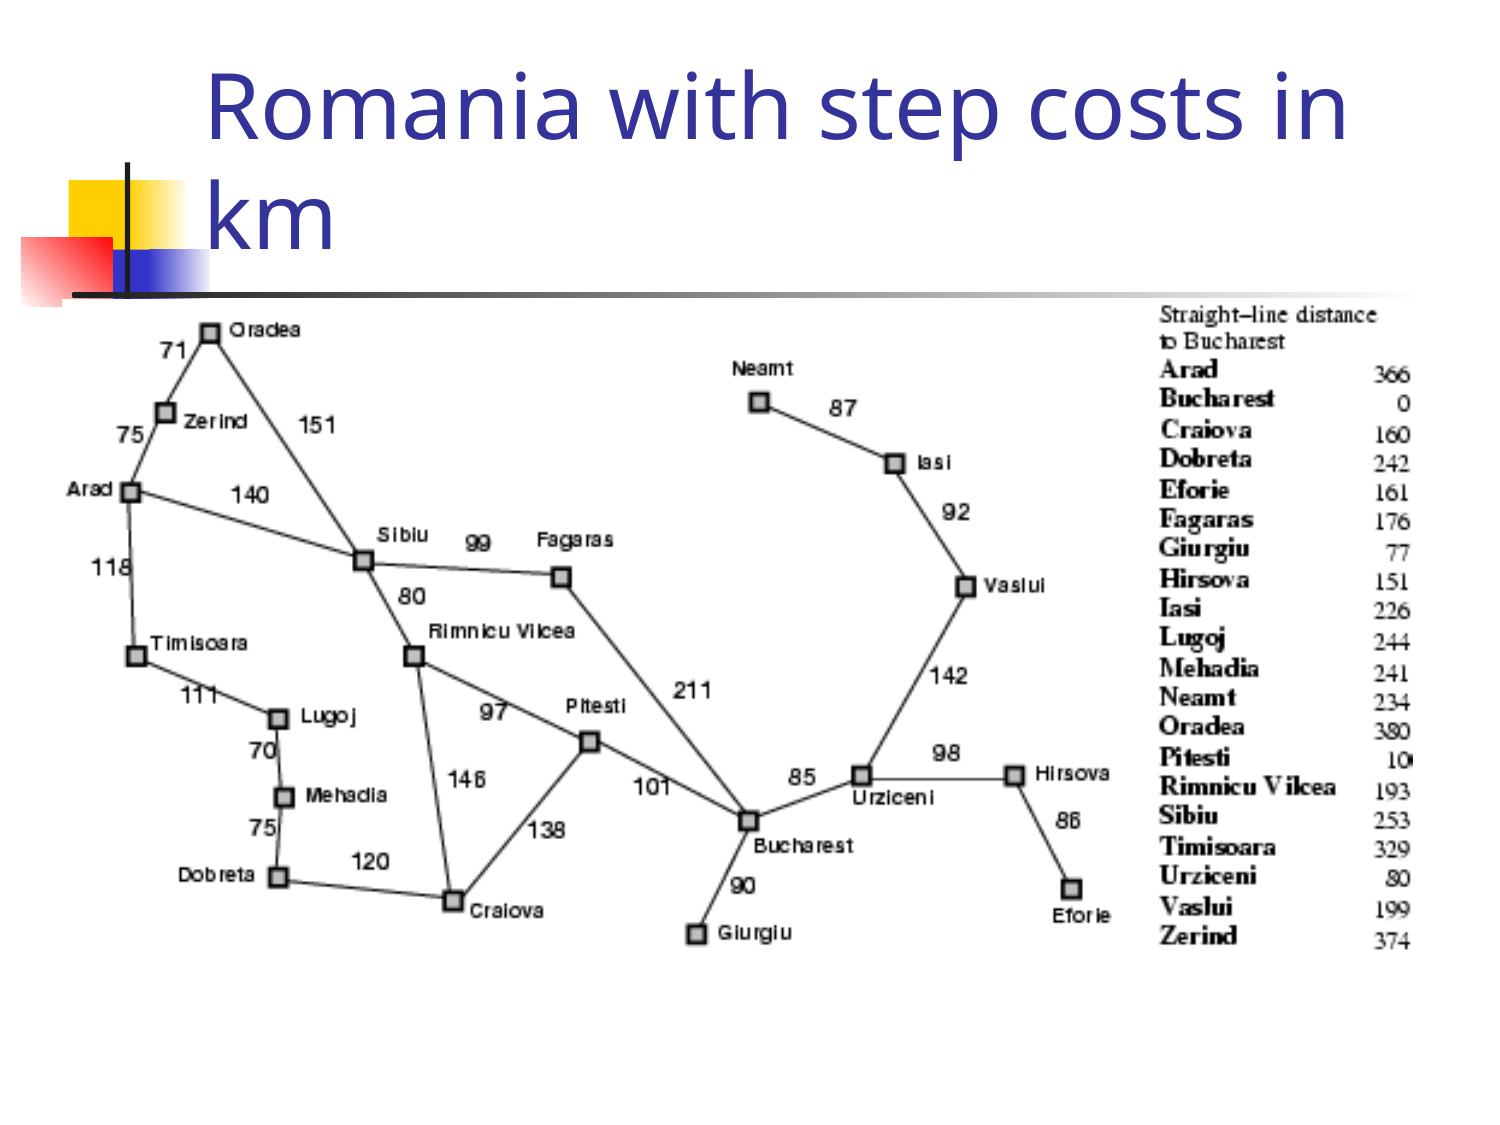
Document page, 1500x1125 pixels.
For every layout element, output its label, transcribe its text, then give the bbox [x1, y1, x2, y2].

title Romania with step costs in km [188, 35, 1468, 275]
picture [62, 299, 1413, 962]
